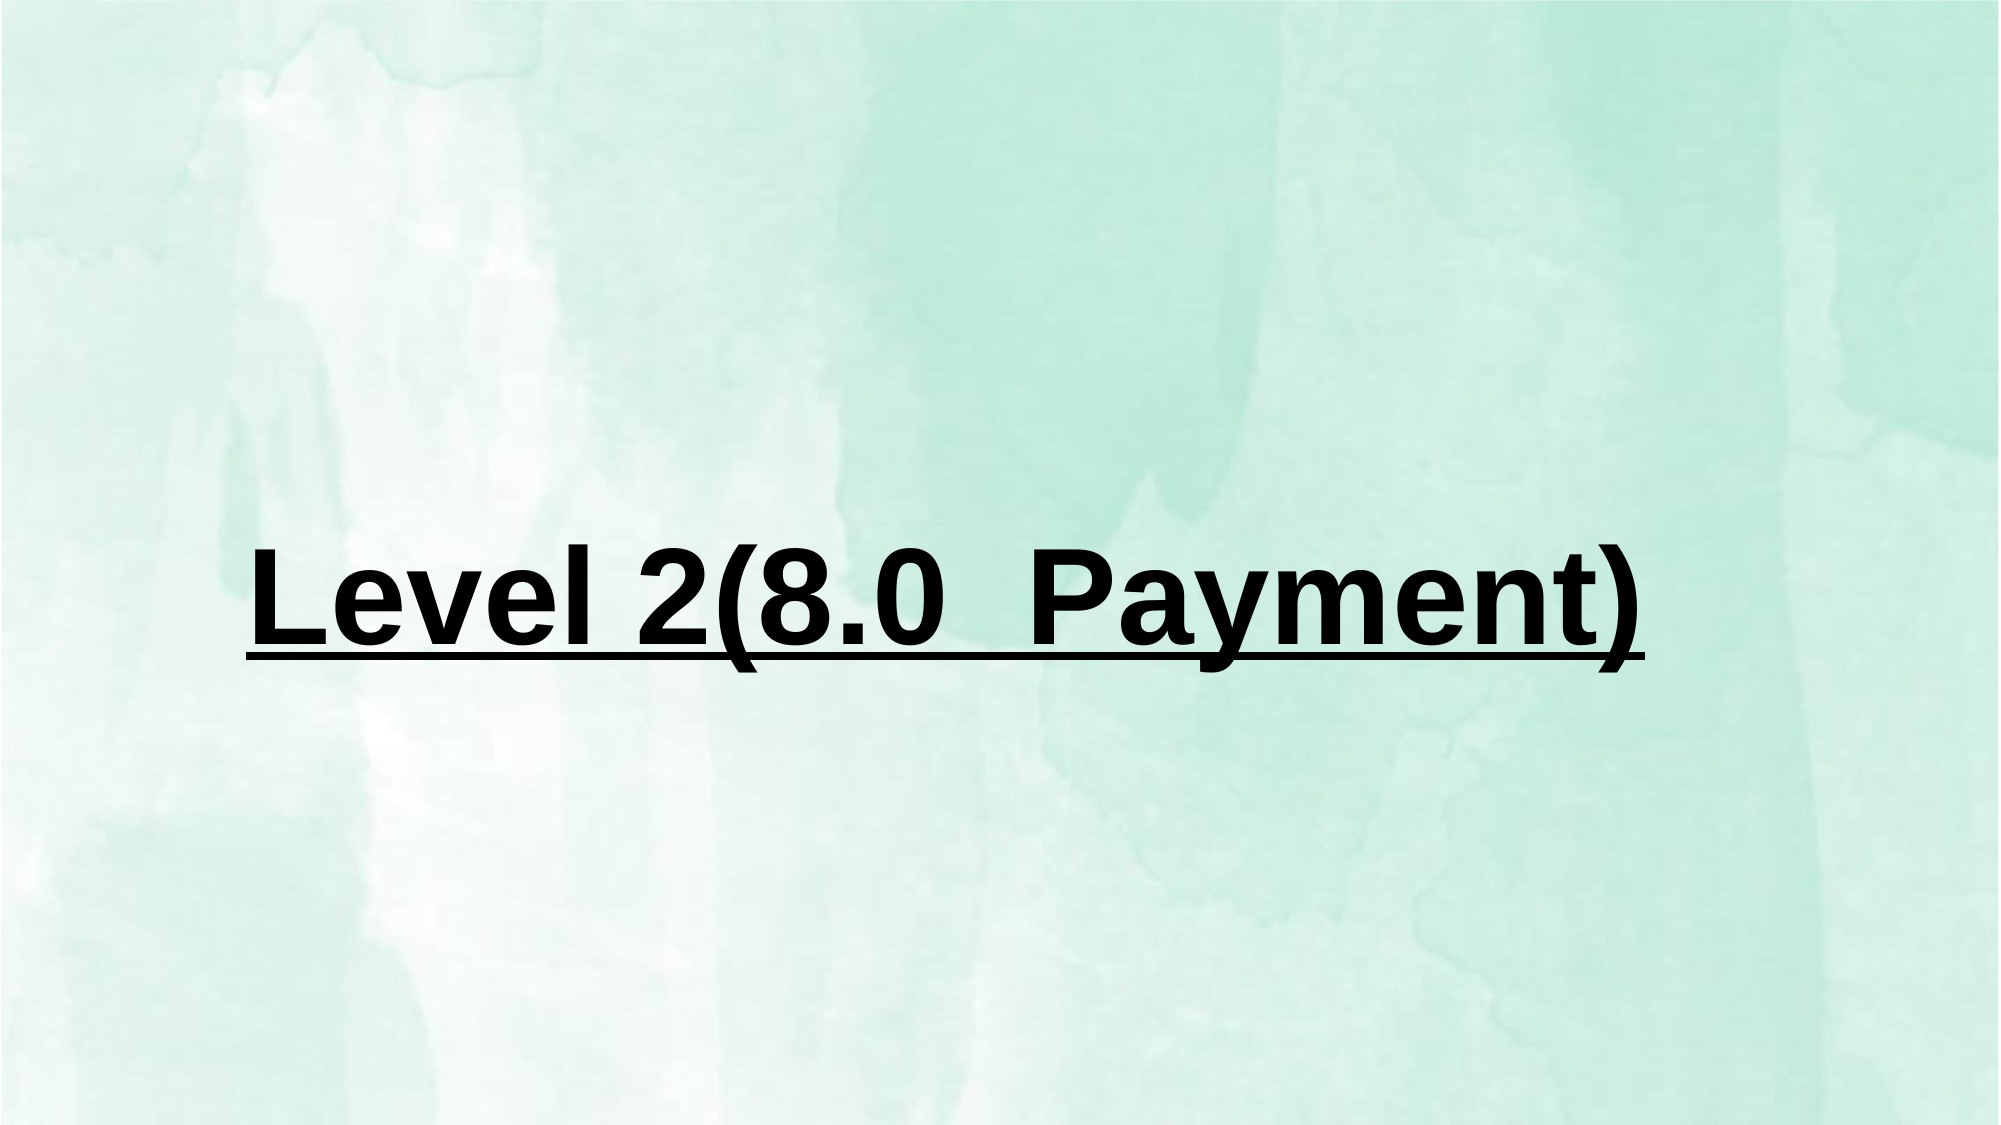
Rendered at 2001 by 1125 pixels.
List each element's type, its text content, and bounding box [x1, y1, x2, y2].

text_box Level 2(8.0 Payment) [231, 500, 1667, 680]
picture [3, 1, 1999, 1123]
